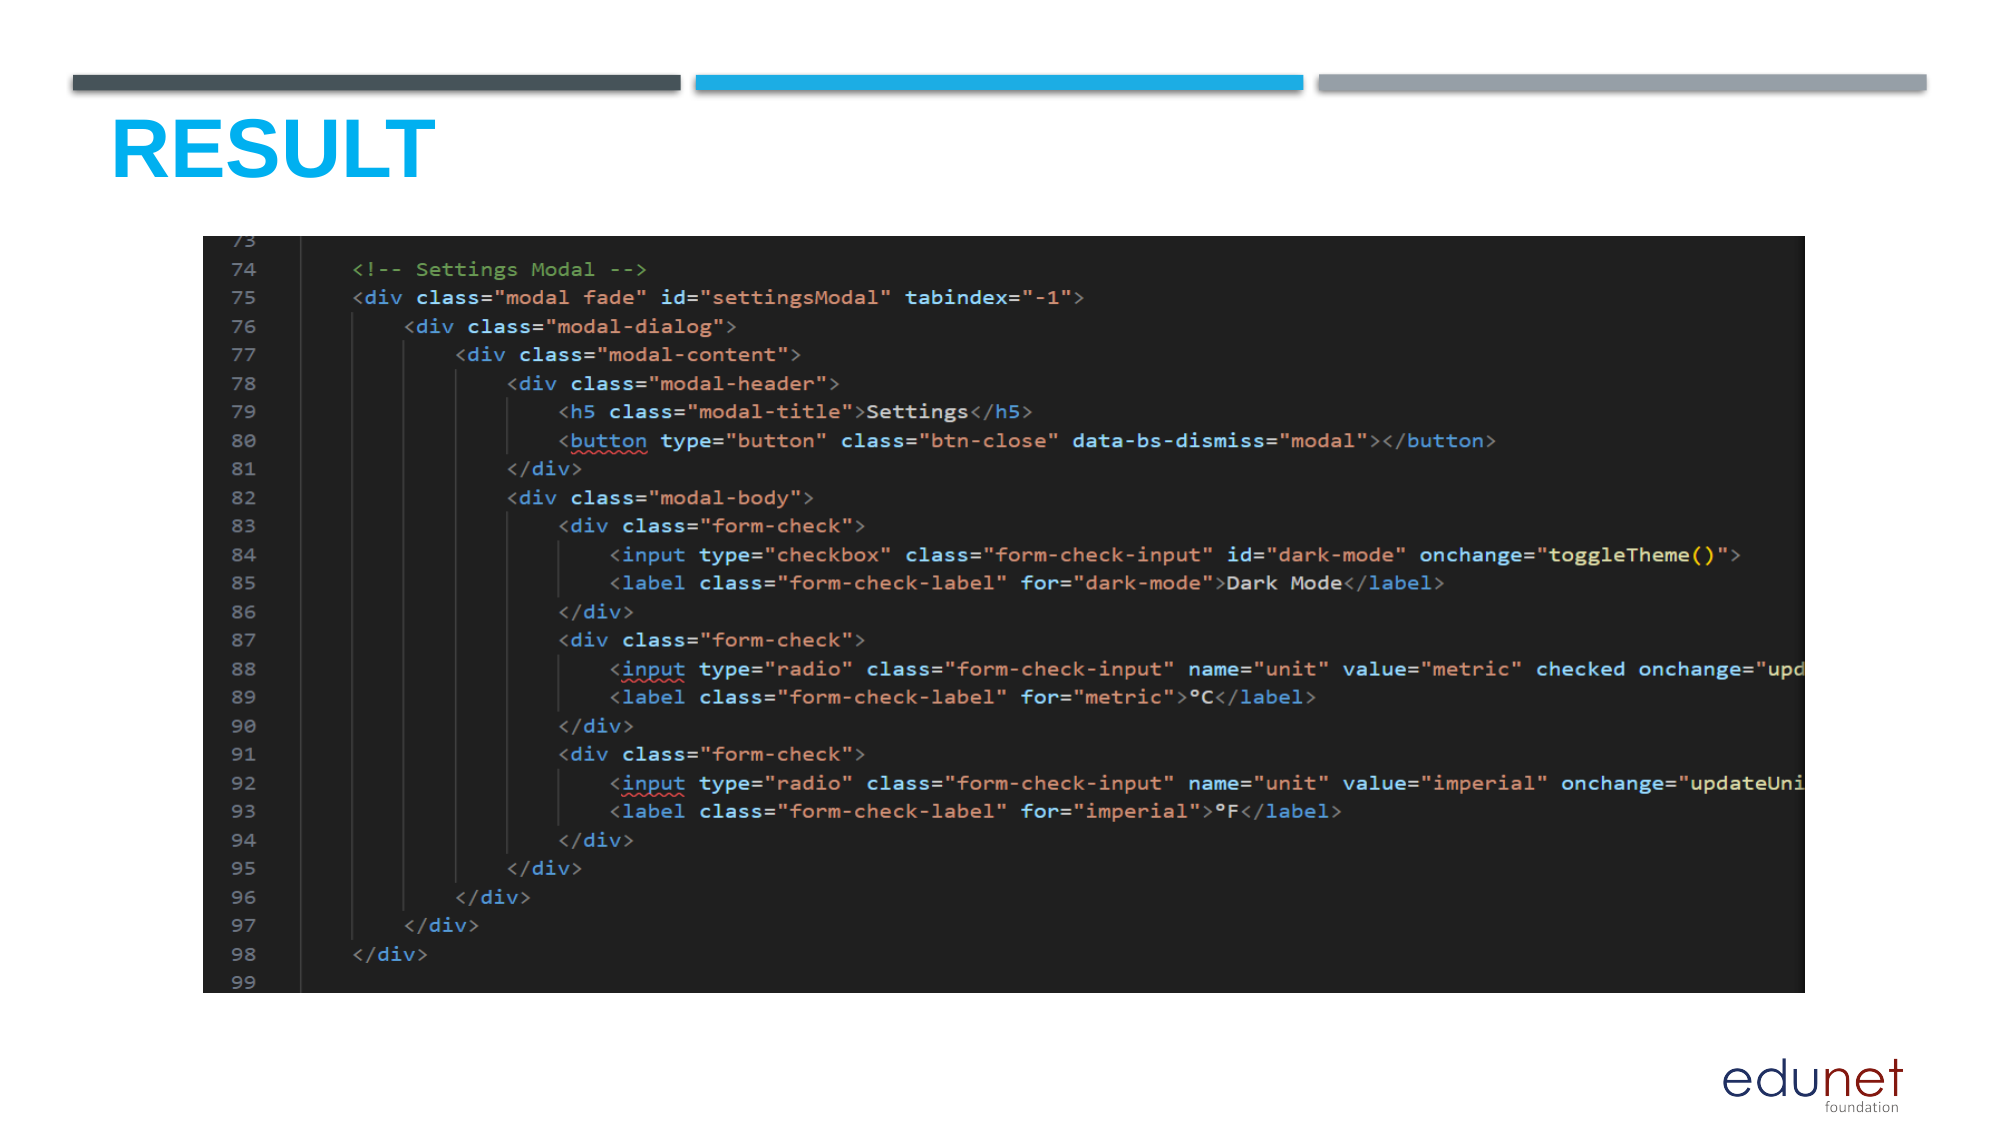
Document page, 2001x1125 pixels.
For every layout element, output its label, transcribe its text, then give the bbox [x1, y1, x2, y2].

picture [1719, 1056, 1905, 1116]
title RESULT [95, 115, 1905, 203]
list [203, 236, 1806, 994]
